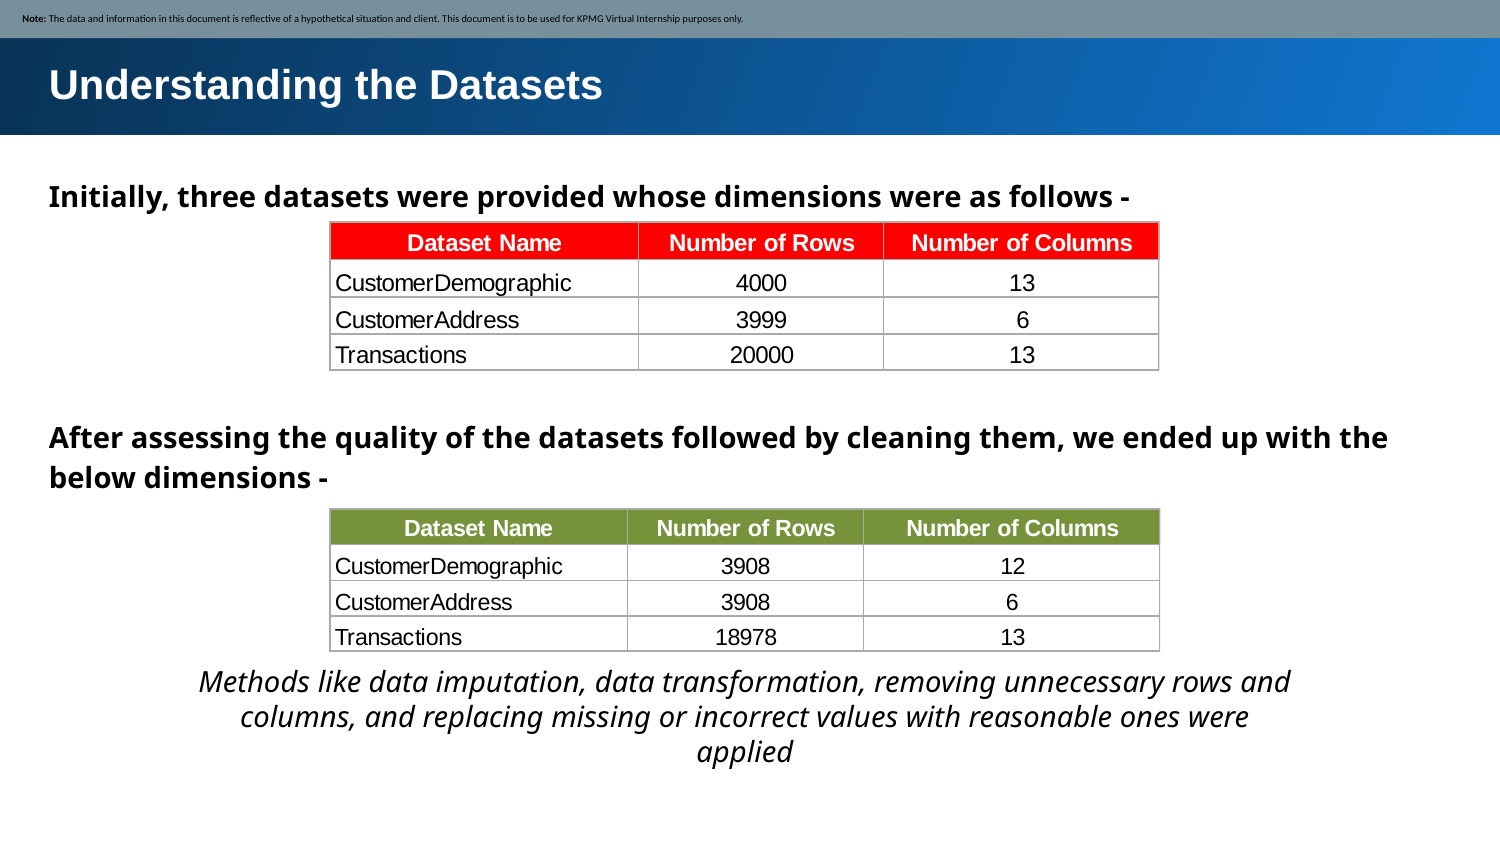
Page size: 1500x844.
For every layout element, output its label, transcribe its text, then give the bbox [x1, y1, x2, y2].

text_box Note: The data and information in this document is reflective of a hypothetical situation and client. This document is to be used for KPMG Virtual Internship purposes only. [0, 0, 1500, 39]
text_box Initially, three datasets were provided whose dimensions were as follows - [33, 157, 1439, 228]
text_box Methods like data imputation, data transformation, removing unnecessary rows and columns, and replacing missing or incorrect values with reasonable ones were applied [174, 656, 1316, 776]
text_box [0, 39, 1500, 135]
picture [328, 508, 1162, 653]
picture [328, 221, 1161, 373]
text_box Understanding the Datasets [33, 43, 1439, 124]
text_box After assessing the quality of the datasets followed by cleaning them, we ended up with the below dimensions - [33, 399, 1439, 510]
